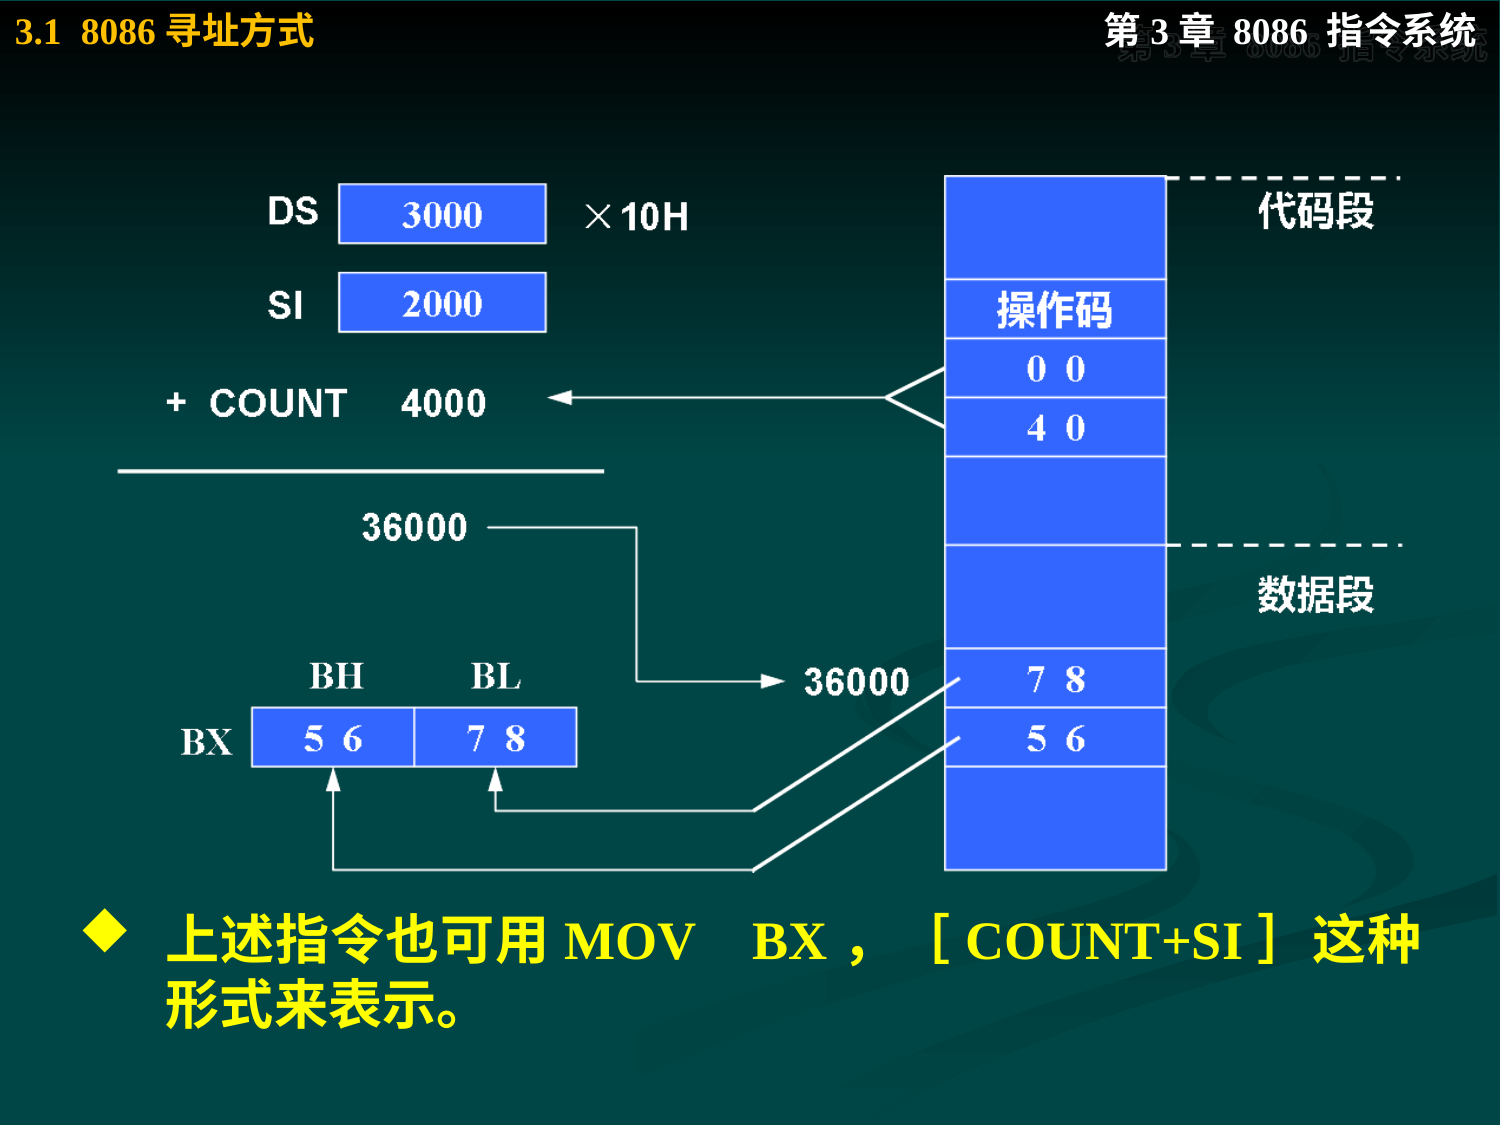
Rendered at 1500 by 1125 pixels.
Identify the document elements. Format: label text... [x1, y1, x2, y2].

list 上述指令也可用MOV BX，［COUNT+SI］这种形式来表示。 [63, 897, 1437, 1065]
picture [115, 175, 1405, 873]
